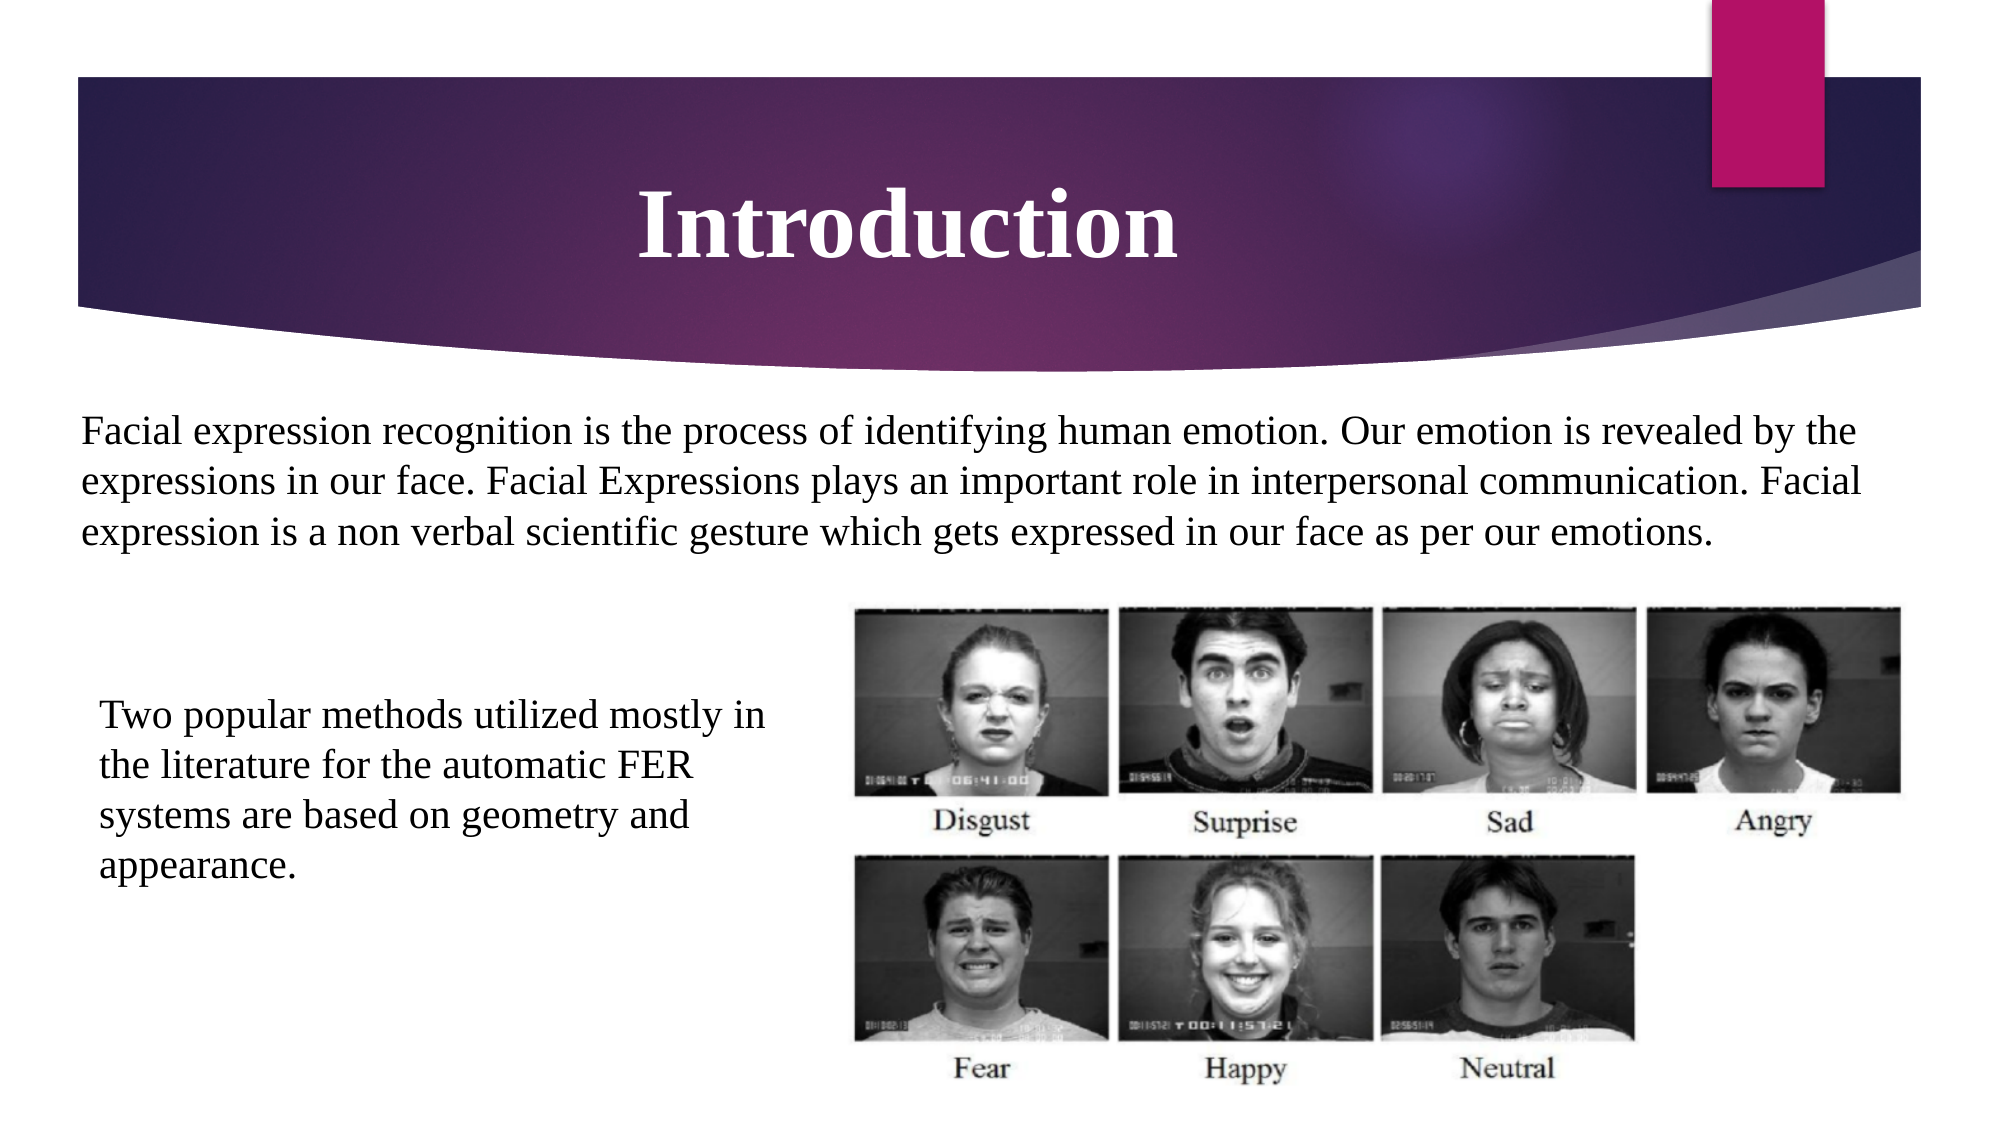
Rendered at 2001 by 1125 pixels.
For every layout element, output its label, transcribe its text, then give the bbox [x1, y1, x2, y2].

picture [827, 591, 1930, 1100]
text_box Two popular methods utilized mostly in the literature for the automatic FER systems are based on geometry and appearance. [84, 679, 822, 895]
picture [79, 78, 1920, 371]
title Introduction [189, 159, 1627, 276]
list Facial expression recognition is the process of identifying human emotion. Our emotion is revealed by the expressions in our face. Facial Expressions plays an important role in interpersonal communication. Facial expression is a non verbal scientific gesture which gets expressed in our face as per our emotions. [66, 395, 1929, 577]
